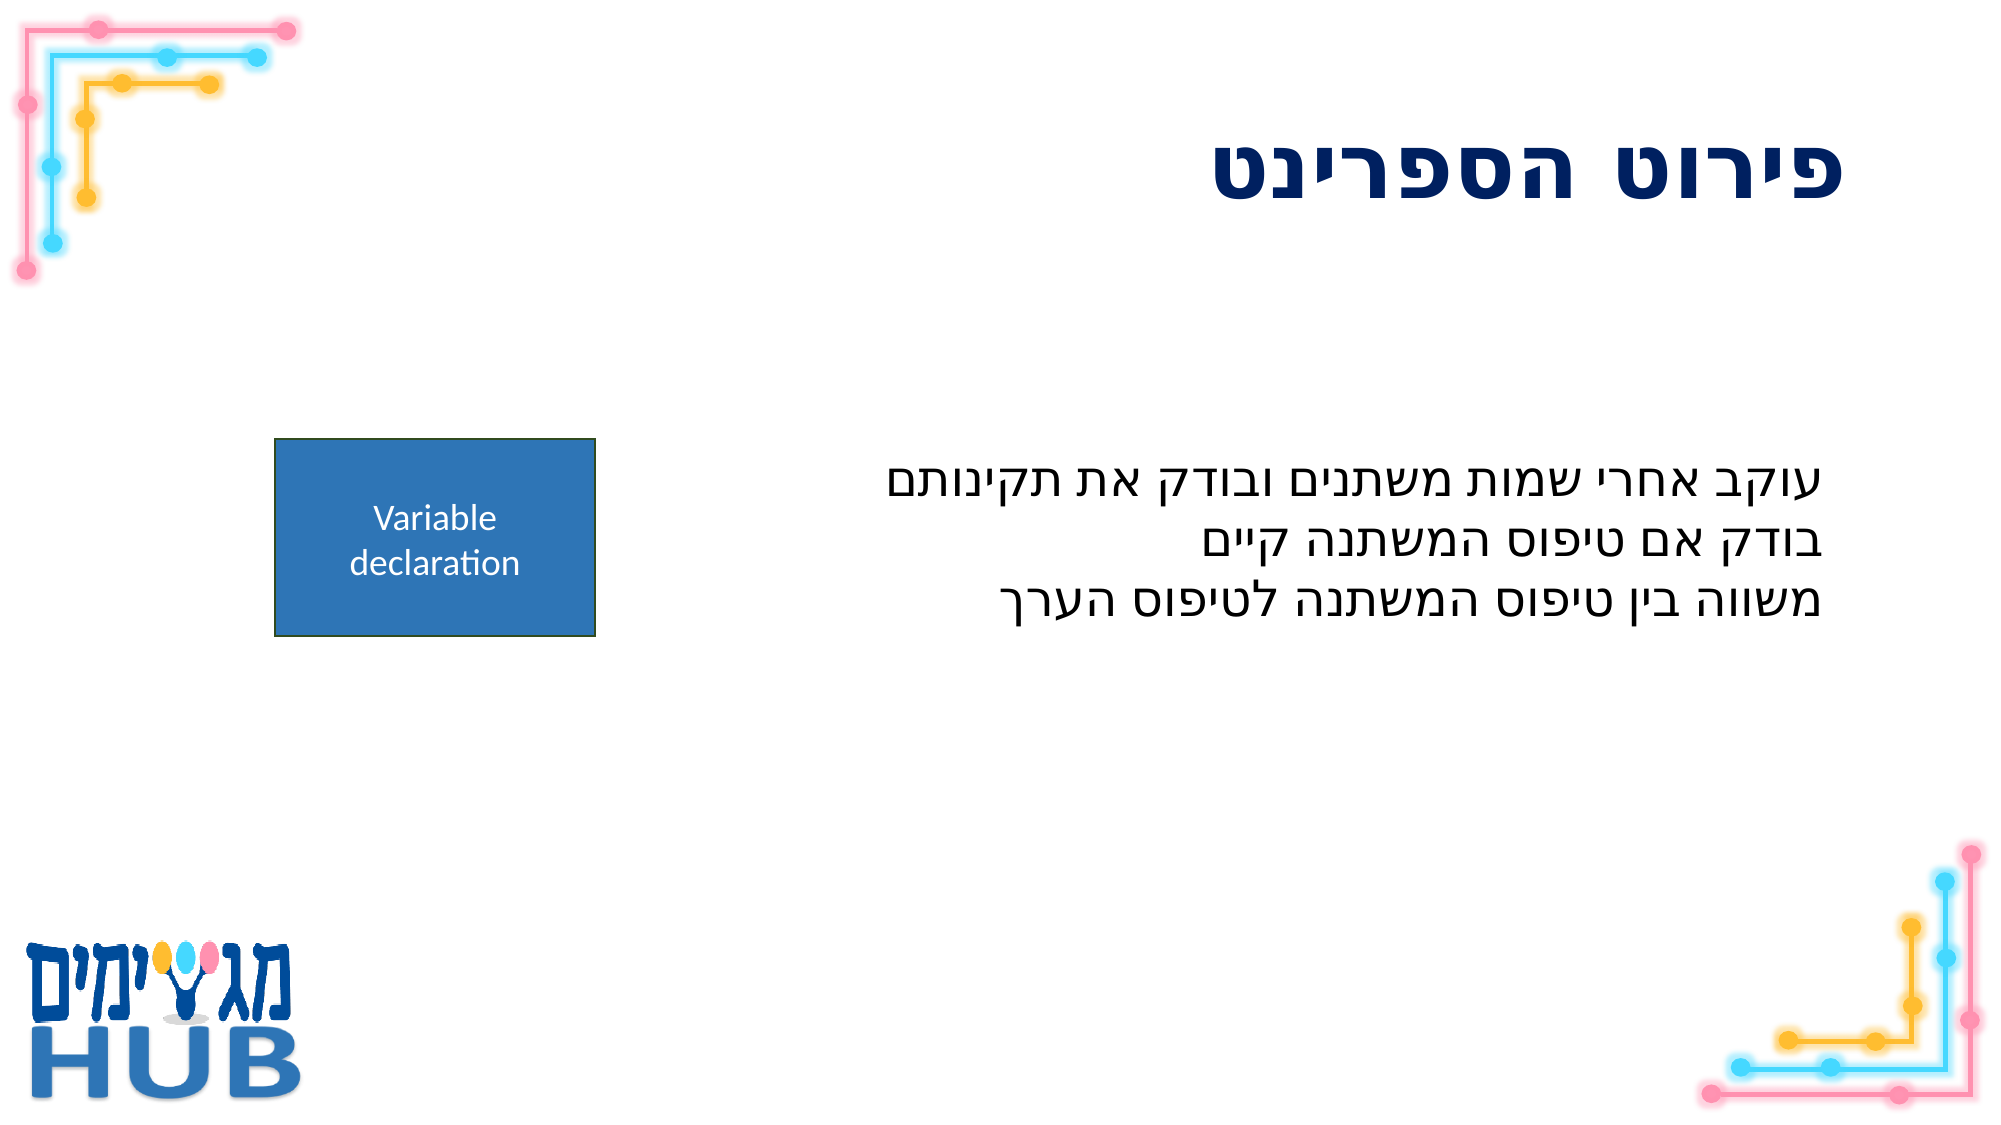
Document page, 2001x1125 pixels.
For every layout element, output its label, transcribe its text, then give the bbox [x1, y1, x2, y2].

title פירוט הספרינט [137, 59, 1863, 278]
text_box עוקב אחרי שמות משתנים ובודק את תקינותם בודק אם טיפוס המשתנה קיים משווה בין טיפוס המשתנה לטיפוס הערך [780, 439, 1839, 634]
text_box Variable declaration [274, 438, 596, 637]
picture [16, 934, 315, 1107]
